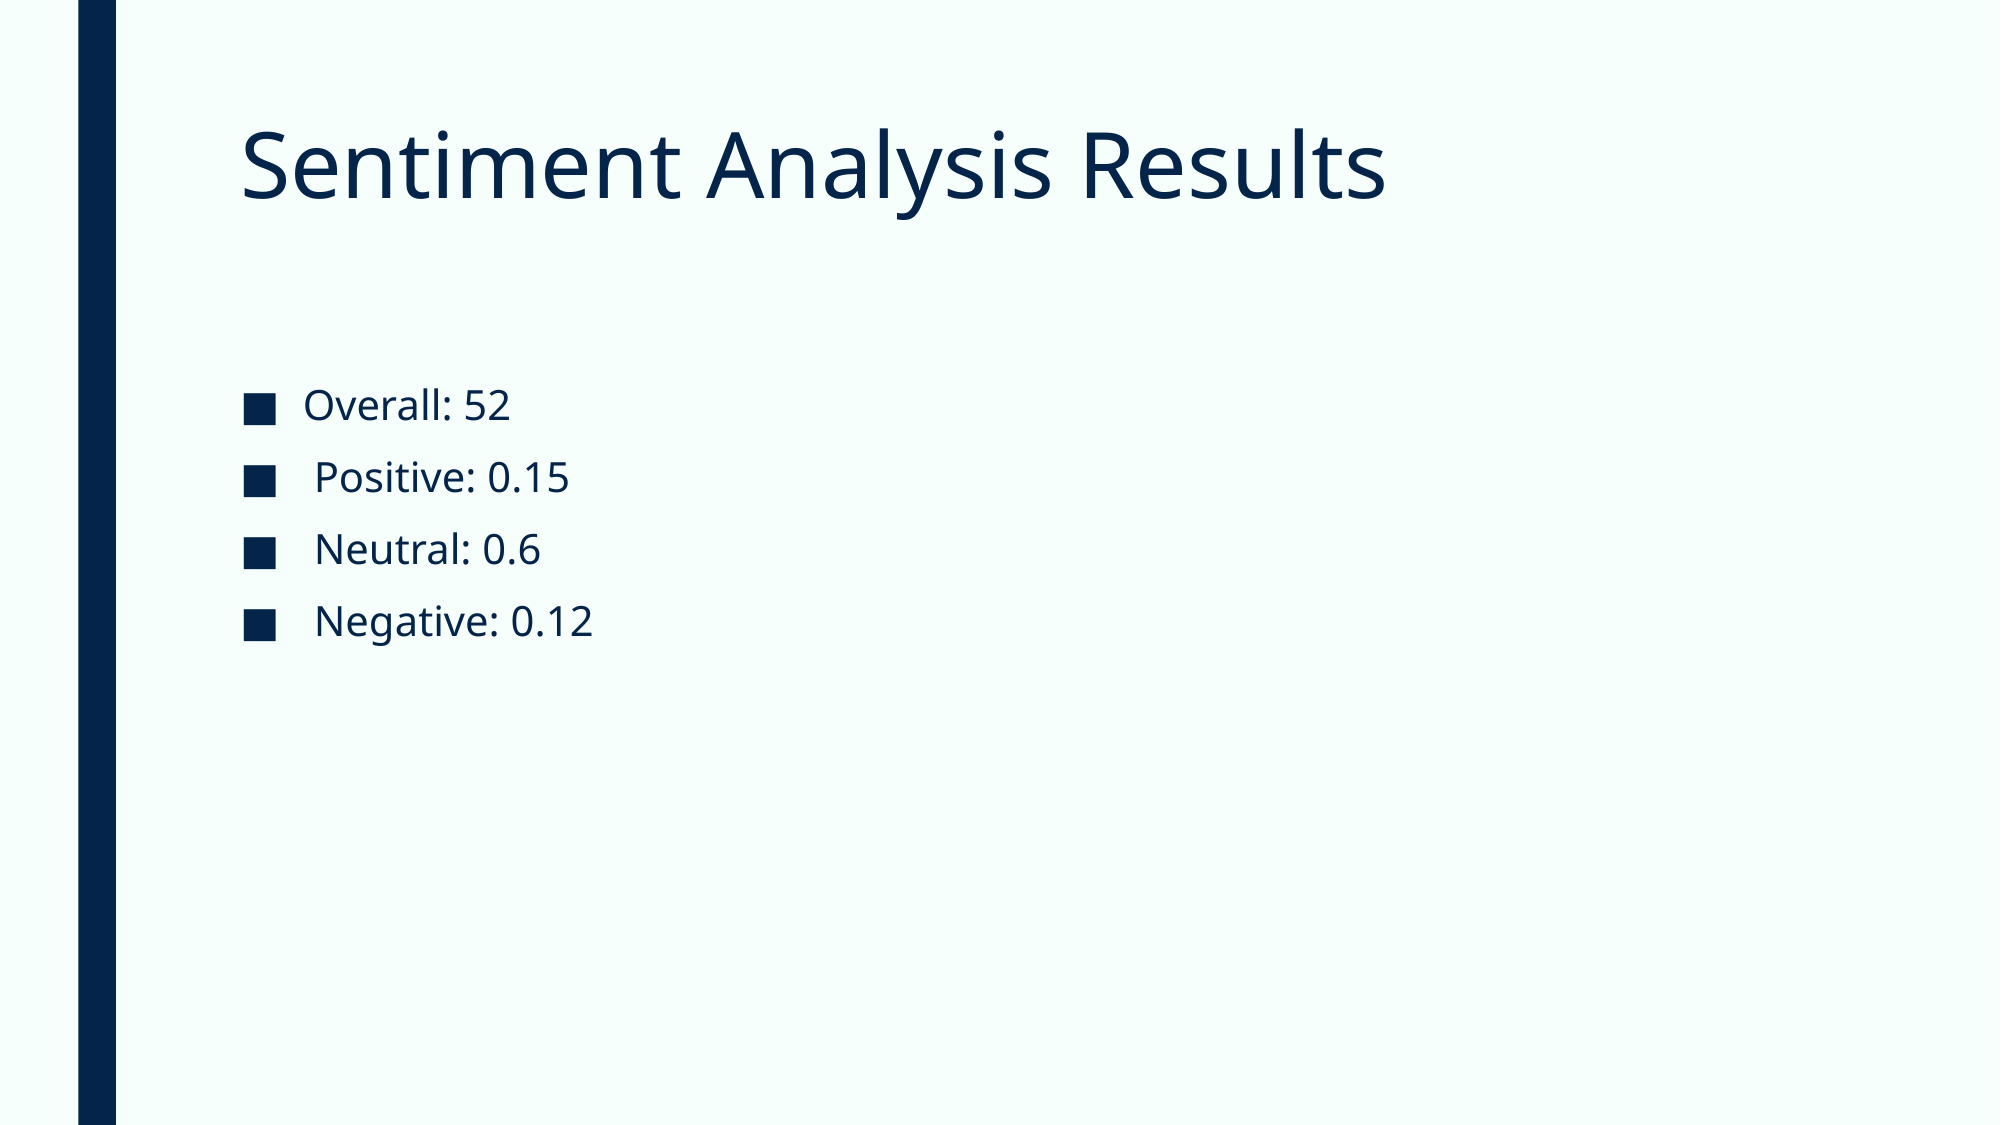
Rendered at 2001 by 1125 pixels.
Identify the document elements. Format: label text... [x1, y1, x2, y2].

list Overall: 52 Positive: 0.15 Neutral: 0.6 Negative: 0.12 [225, 375, 1800, 963]
title Sentiment Analysis Results [225, 112, 1800, 357]
